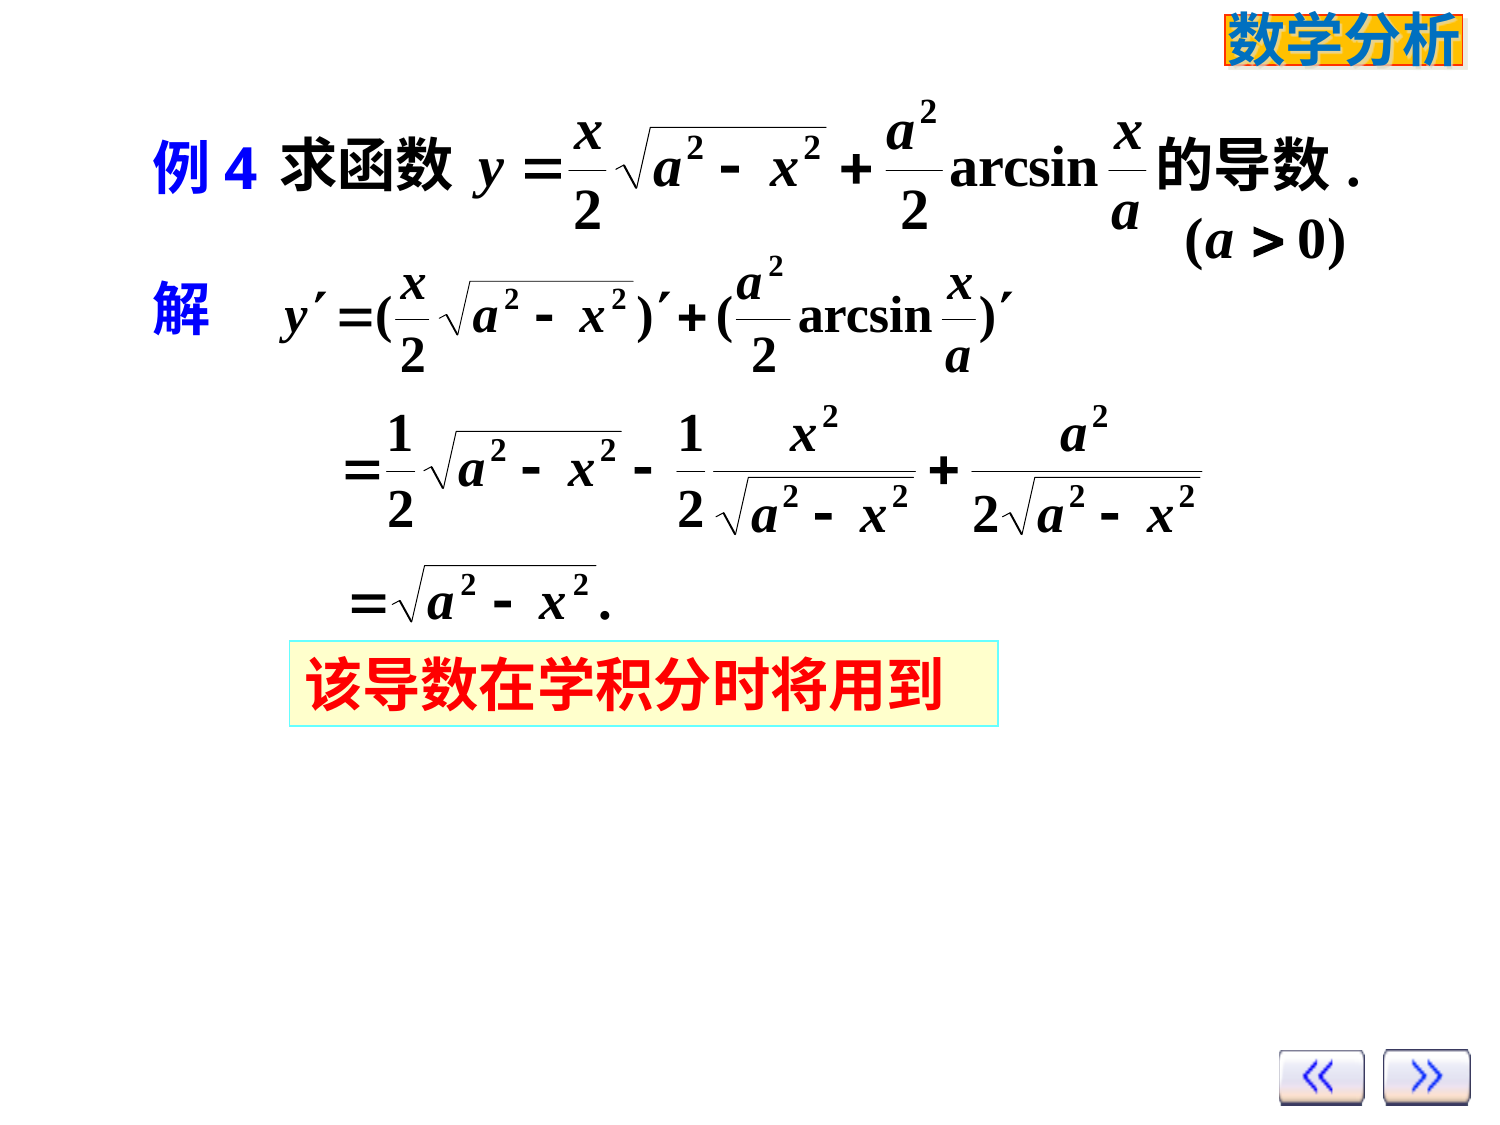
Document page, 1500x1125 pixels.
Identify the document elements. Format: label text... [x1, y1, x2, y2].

text_box 例4 [137, 123, 273, 209]
picture [1279, 1050, 1365, 1106]
text_box 该导数在学积分时将用到 [289, 641, 999, 726]
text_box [278, 89, 1363, 237]
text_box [1183, 213, 1351, 278]
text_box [274, 246, 1013, 378]
text_box 解 [137, 265, 269, 350]
picture [1383, 1049, 1471, 1106]
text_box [343, 560, 615, 628]
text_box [337, 396, 1207, 540]
